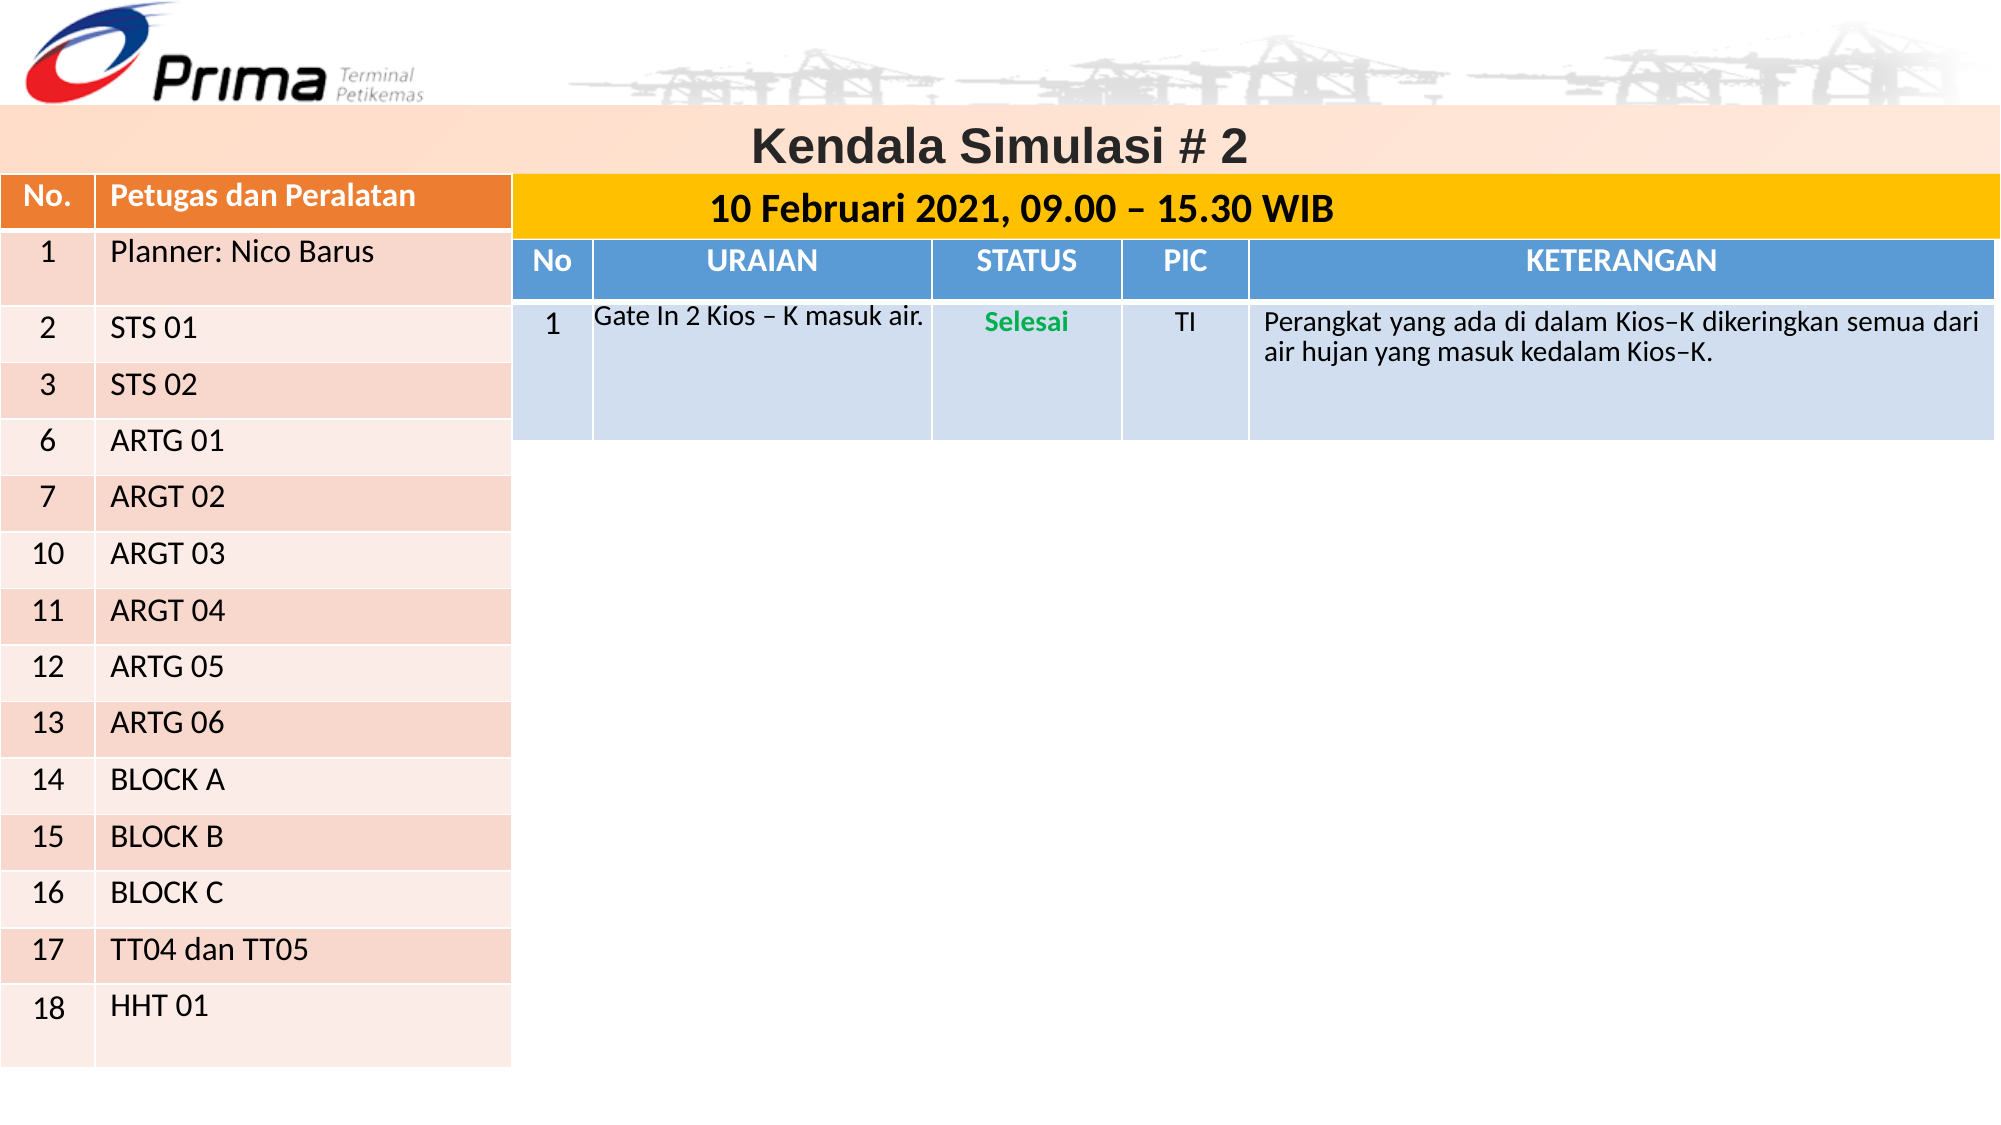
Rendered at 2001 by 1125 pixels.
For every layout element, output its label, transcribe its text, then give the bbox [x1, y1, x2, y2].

table_cell 10 [1, 533, 94, 588]
table_header STATUS [933, 240, 1121, 299]
table_cell TI [1123, 305, 1248, 440]
table_cell STS 01 [96, 307, 511, 362]
table_cell ARGT 04 [96, 589, 511, 644]
table_cell ARTG 01 [96, 420, 511, 475]
table_cell 15 [1, 815, 94, 870]
table_cell 7 [1, 476, 94, 531]
table_cell HHT 01 [96, 985, 511, 1067]
table_header KETERANGAN [1250, 240, 1994, 299]
table_cell 16 [1, 872, 94, 927]
table_cell BLOCK C [96, 872, 511, 927]
table_cell TT04 dan TT05 [96, 929, 511, 983]
table_cell 12 [1, 646, 94, 701]
table_header No [513, 240, 592, 299]
table_cell 1 [1, 233, 94, 305]
table_cell 2 [1, 307, 94, 362]
table_cell Selesai [933, 305, 1121, 440]
table_cell 18 [1, 985, 94, 1067]
table_cell 6 [1, 420, 94, 475]
table_header PIC [1123, 240, 1248, 299]
table_cell 17 [1, 929, 94, 983]
picture [0, 0, 2000, 187]
text_box 10 Februari 2021, 09.00 – 15.30 WIB [513, 187, 2000, 239]
table_header Petugas dan Peralatan [96, 187, 511, 228]
table_cell 13 [1, 702, 94, 757]
table_cell ARGT 03 [96, 533, 511, 588]
table_cell Planner: Nico Barus [96, 233, 511, 305]
table_cell 14 [1, 759, 94, 814]
table_cell BLOCK A [96, 759, 511, 814]
table_cell 1 [513, 305, 592, 440]
table_cell ARGT 02 [96, 476, 511, 531]
table_cell 3 [1, 363, 94, 418]
table_header No. [1, 187, 94, 228]
table_header URAIAN [594, 240, 931, 299]
table_cell Gate In 2 Kios – K masuk air. [594, 305, 931, 440]
table_cell Perangkat yang ada di dalam Kios–K dikeringkan semua dari air hujan yang masuk kedalam Kios–K. [1250, 305, 1994, 440]
table_cell STS 02 [96, 363, 511, 418]
table_cell ARTG 05 [96, 646, 511, 701]
table_cell BLOCK B [96, 815, 511, 870]
table_cell 11 [1, 589, 94, 644]
table_cell ARTG 06 [96, 702, 511, 757]
